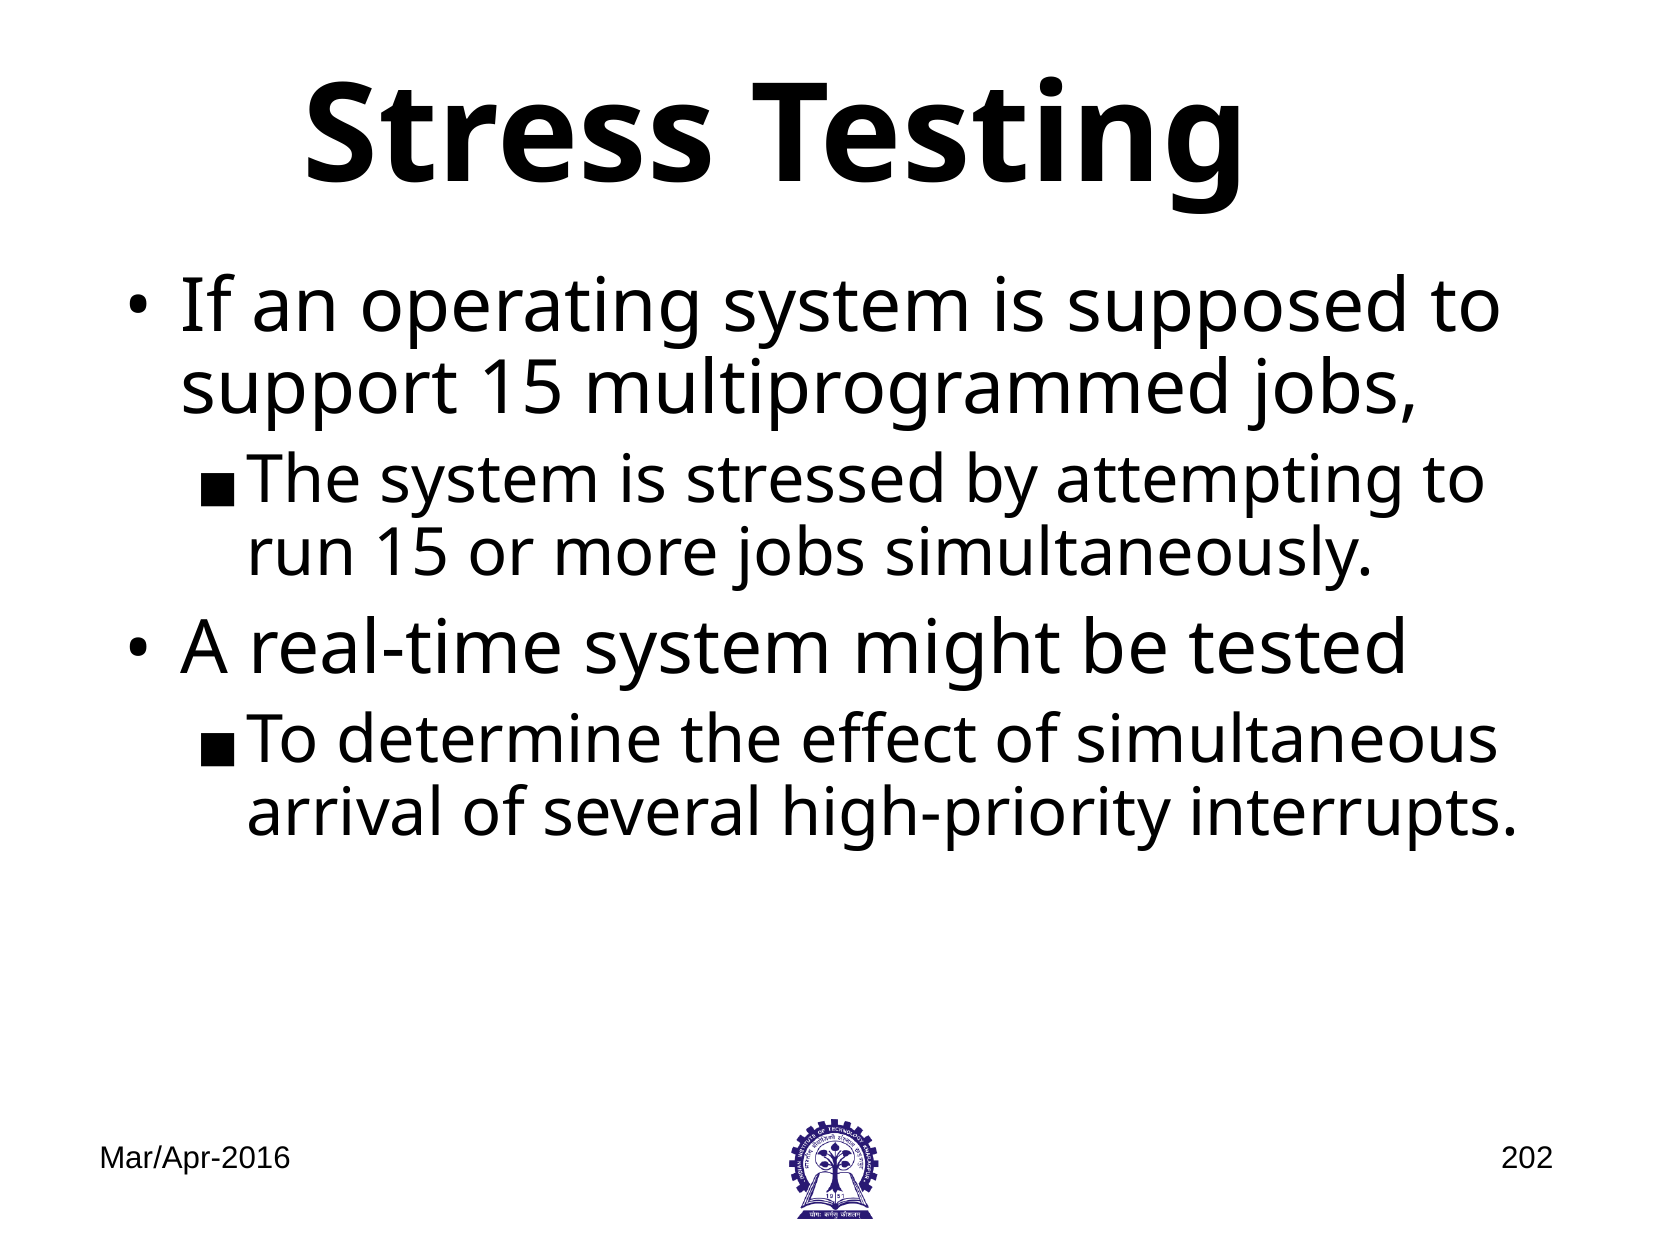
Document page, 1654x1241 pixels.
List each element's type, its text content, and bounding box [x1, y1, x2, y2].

list If an operating system is supposed to support 15 multiprogrammed jobs, The system is stressed by attempting to run 15 or more jobs simultaneously. A real-time system might be tested To determine the effect of simultaneous arrival of several high-priority interrupts. [121, 257, 1533, 1096]
text_box Mar/Apr-2016 [82, 1129, 468, 1215]
title Stress Testing [73, 33, 1479, 239]
picture [789, 1119, 879, 1219]
text_box ‹#› [1185, 1129, 1570, 1215]
